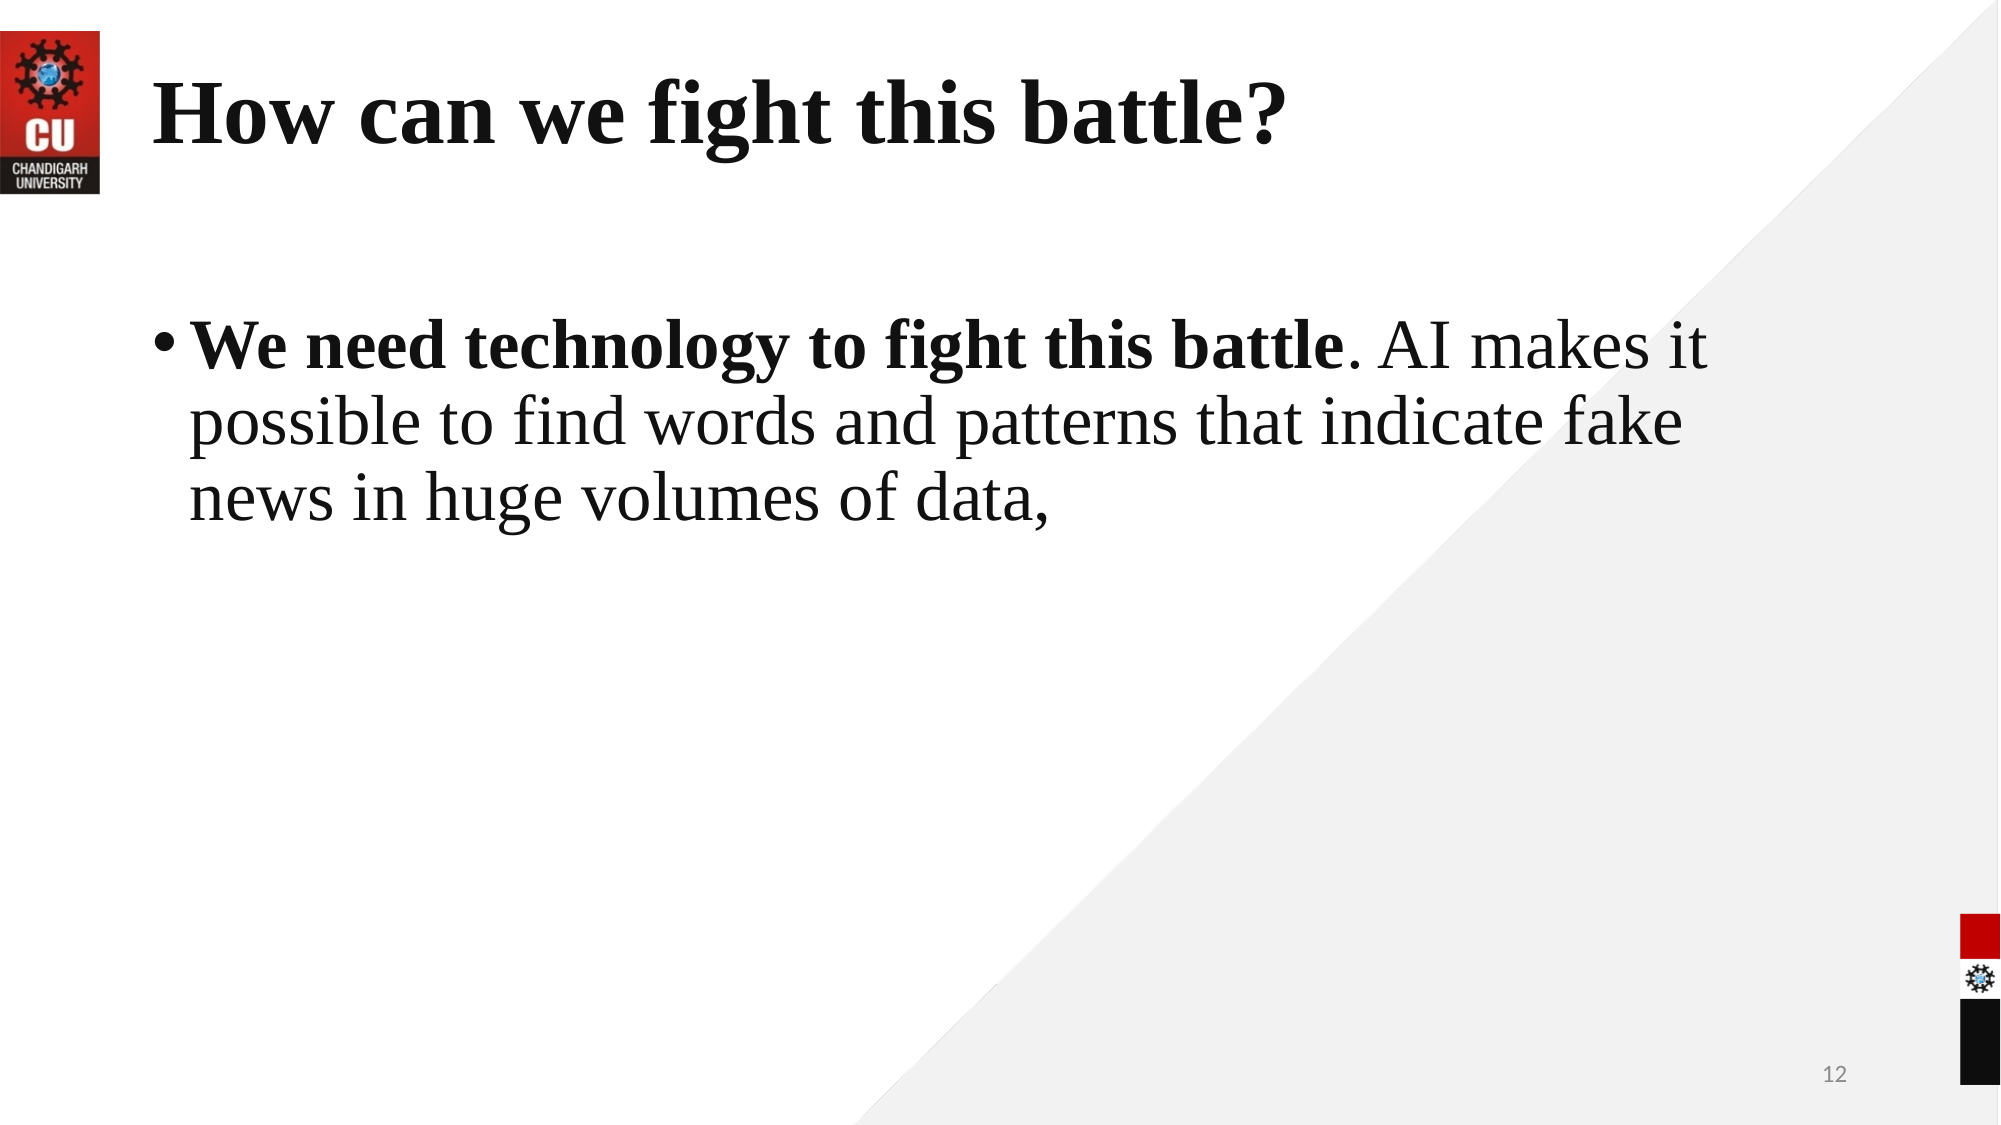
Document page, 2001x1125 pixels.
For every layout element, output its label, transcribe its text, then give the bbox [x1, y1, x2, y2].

list We need technology to fight this battle. AI makes it possible to find words and patterns that indicate fake news in huge volumes of data, [137, 299, 1863, 1014]
picture [0, 0, 2001, 1125]
title How can we fight this battle? [137, 59, 1863, 278]
slide_number 12 [1412, 1042, 1863, 1103]
